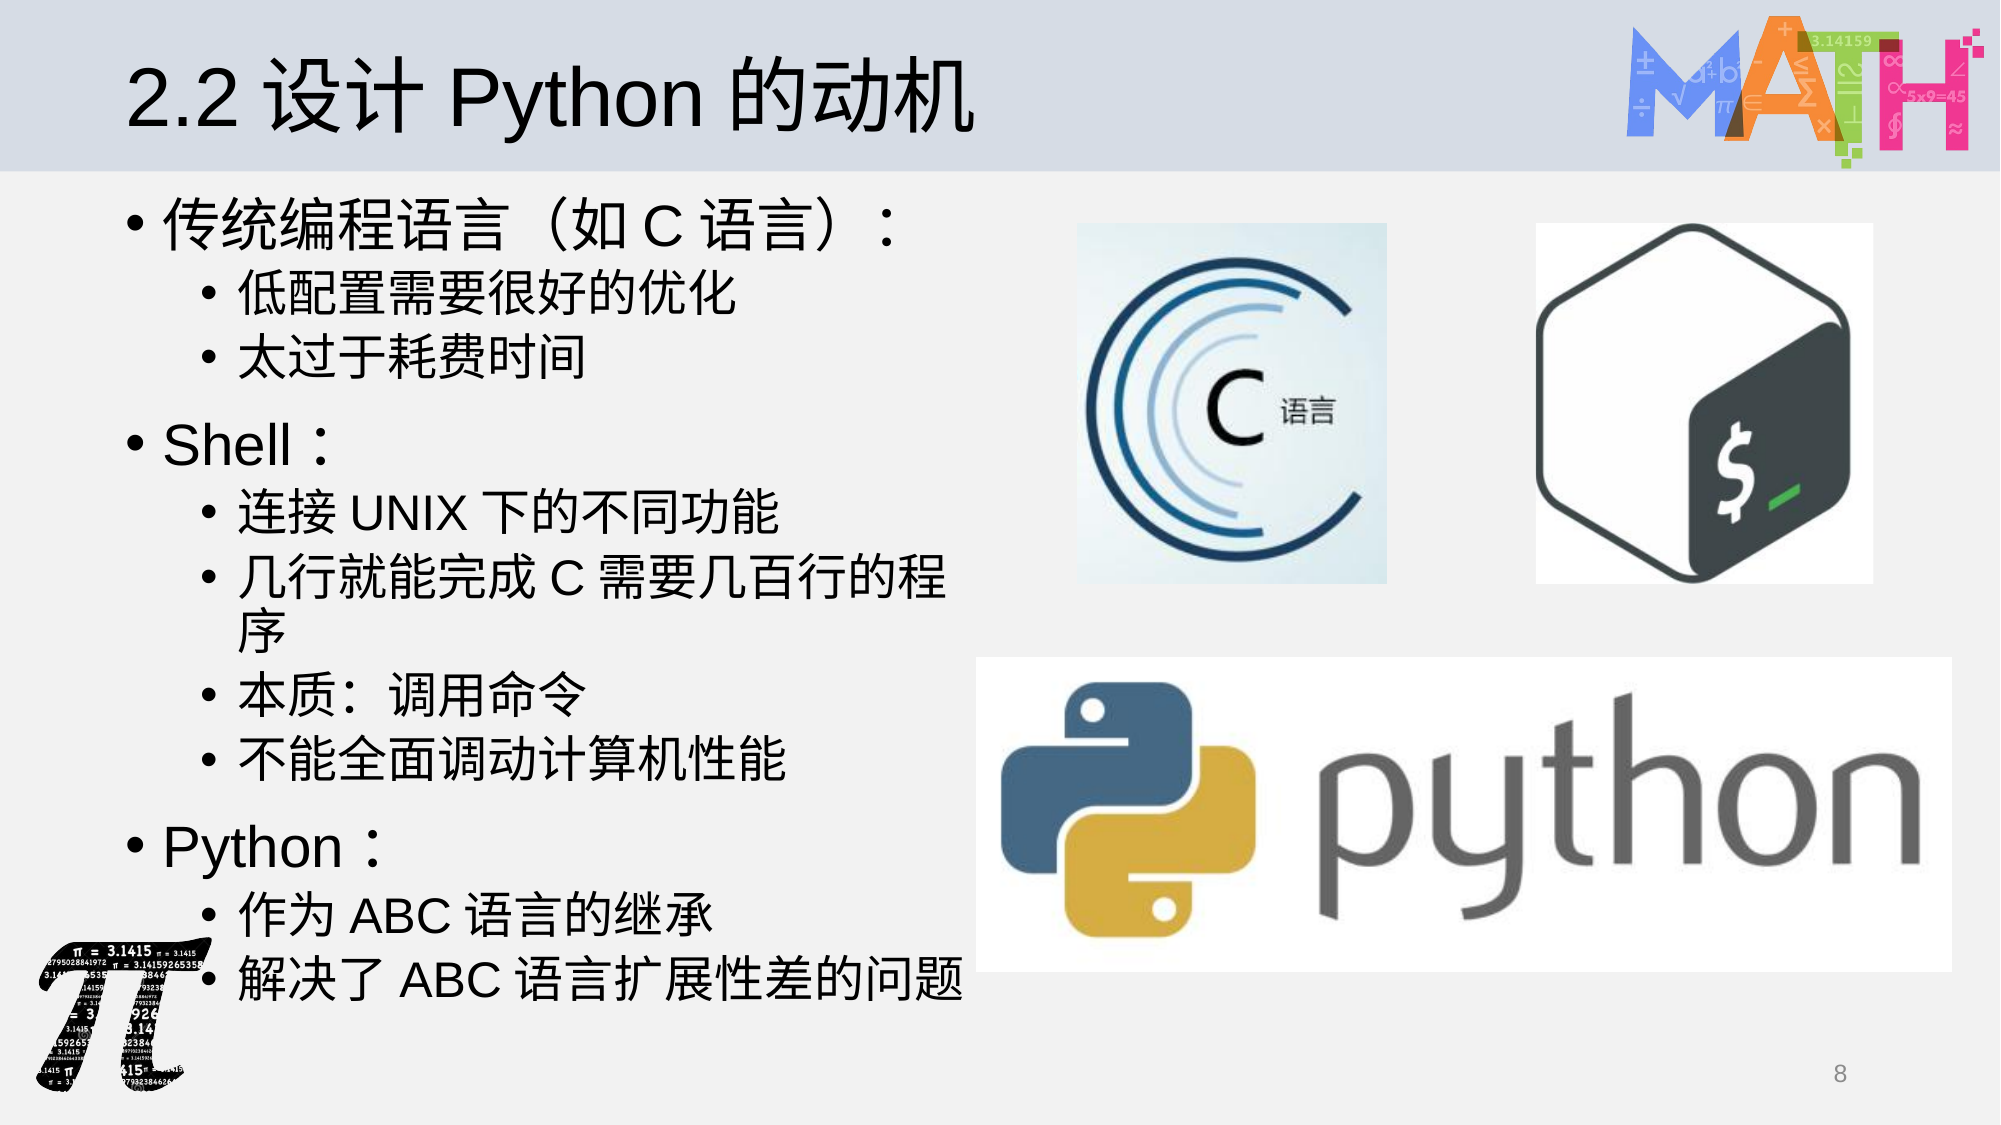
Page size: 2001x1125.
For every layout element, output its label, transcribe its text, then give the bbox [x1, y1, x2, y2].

picture [976, 657, 1952, 972]
picture [1077, 223, 1387, 584]
picture [36, 937, 212, 1092]
picture [1535, 223, 1874, 584]
list 传统编程语言（如C语言）： 低配置需要很好的优化 太过于耗费时间 Shell： 连接UNIX下的不同功能 几行就能完成C需要几百行的程序 本质：调用命令 不能全面调动计算机性能 Python： 作为ABC语言的继承 解决了ABC语言扩展性差的问题 [109, 180, 1000, 1043]
slide_number 8 [1412, 1042, 1863, 1103]
picture [1626, 15, 1984, 169]
title 2.2设计Python的动机 [109, 18, 1890, 153]
